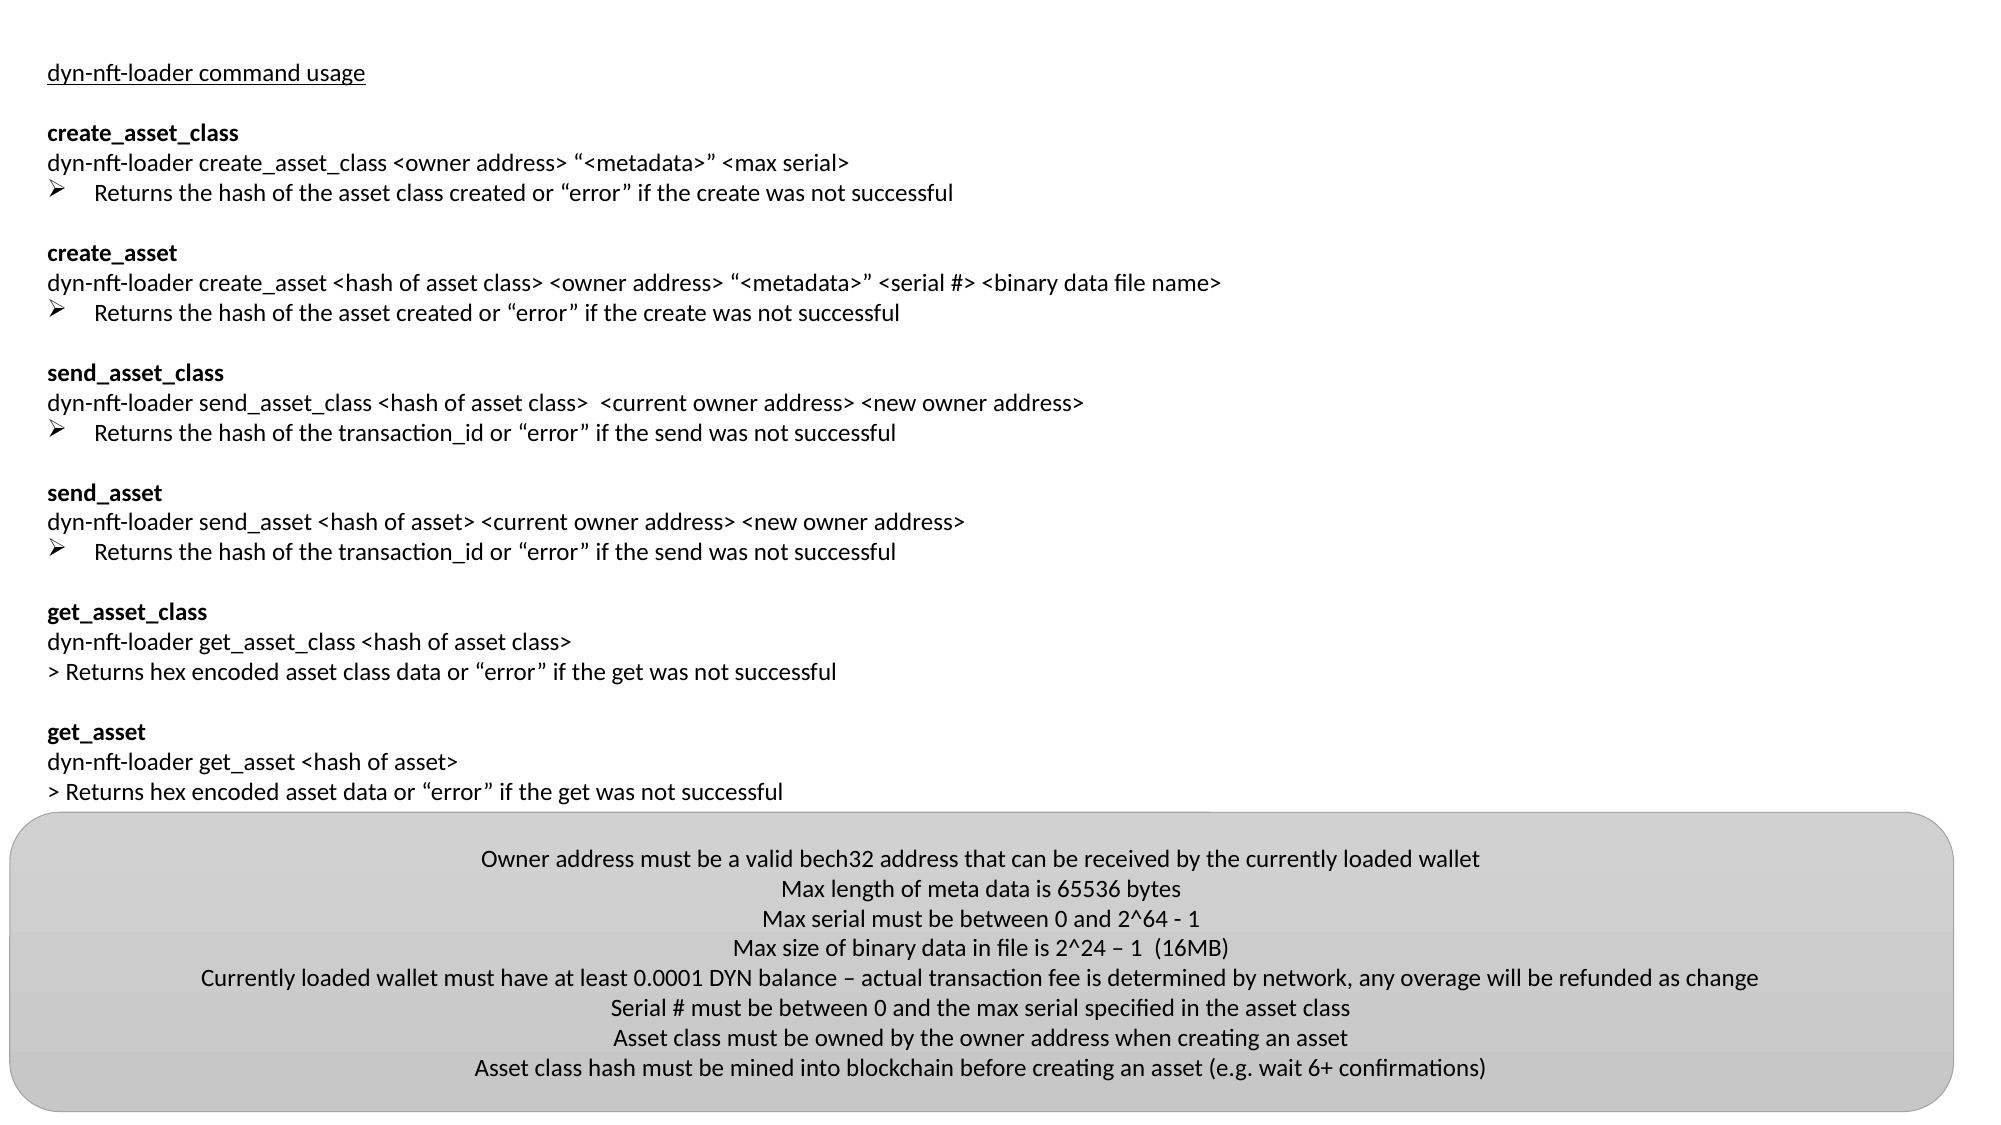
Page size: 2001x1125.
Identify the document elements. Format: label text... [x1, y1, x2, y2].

text_box Owner address must be a valid bech32 address that can be received by the currently loaded wallet Max length of meta data is 65536 bytes Max serial must be between 0 and 2^64 - 1 Max size of binary data in file is 2^24 – 1 (16MB) Currently loaded wallet must have at least 0.0001 DYN balance – actual transaction fee is determined by network, any overage will be refunded as change Serial # must be between 0 and the max serial specified in the asset class Asset class must be owned by the owner address when creating an asset Asset class hash must be mined into blockchain before creating an asset (e.g. wait 6+ confirmations) [9, 811, 1955, 1113]
text_box dyn-nft-loader command usage create_asset_class dyn-nft-loader create_asset_class <owner address> “<metadata>” <max serial> Returns the hash of the asset class created or “error” if the create was not successful create_asset dyn-nft-loader create_asset <hash of asset class> <owner address> “<metadata>” <serial #> <binary data file name> Returns the hash of the asset created or “error” if the create was not successful send_asset_class dyn-nft-loader send_asset_class <hash of asset class> <current owner address> <new owner address> Returns the hash of the transaction_id or “error” if the send was not successful send_asset dyn-nft-loader send_asset <hash of asset> <current owner address> <new owner address> Returns the hash of the transaction_id or “error” if the send was not successful get_asset_class dyn-nft-loader get_asset_class <hash of asset class> > Returns hex encoded asset class data or “error” if the get was not successful get_asset dyn-nft-loader get_asset <hash of asset> > Returns hex encoded asset data or “error” if the get was not successful [32, 49, 1893, 813]
